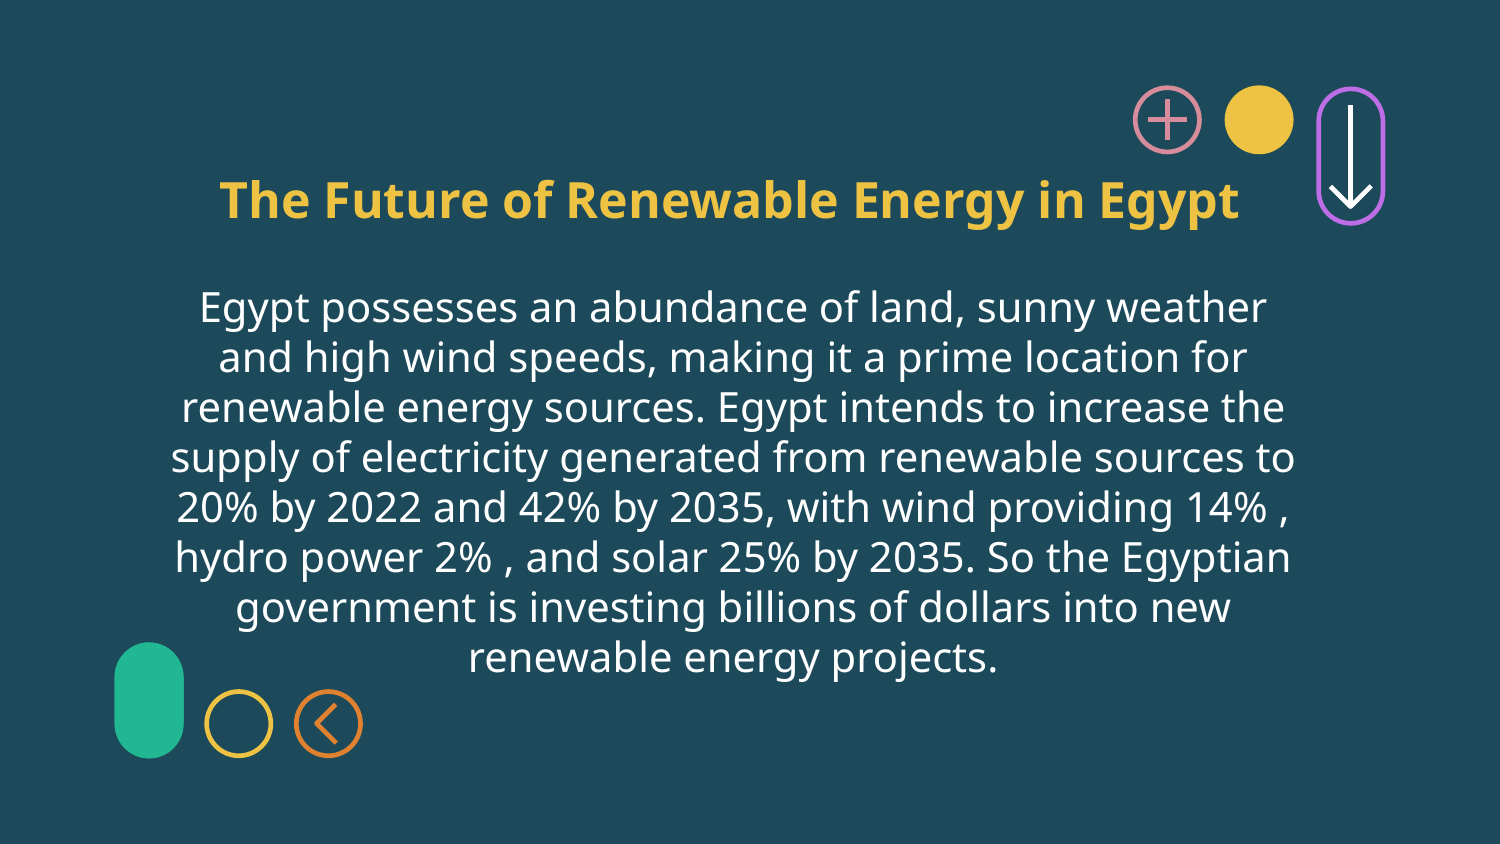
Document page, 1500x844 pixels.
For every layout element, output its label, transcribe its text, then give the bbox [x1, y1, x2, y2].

subtitle Egypt possesses an abundance of land, sunny weather and high wind speeds, making it a prime location for renewable energy sources. Egypt intends to increase the supply of electricity generated from renewable sources to 20% by 2022 and 42% by 2035, with wind providing 14% , hydro power 2% , and solar 25% by 2035. So the Egyptian government is investing billions of dollars into new renewable energy projects. [137, 298, 1307, 663]
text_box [296, 691, 361, 756]
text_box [1134, 87, 1200, 153]
text_box [116, 647, 182, 757]
title The Future of Renewable Energy in Egypt [219, 151, 1293, 298]
